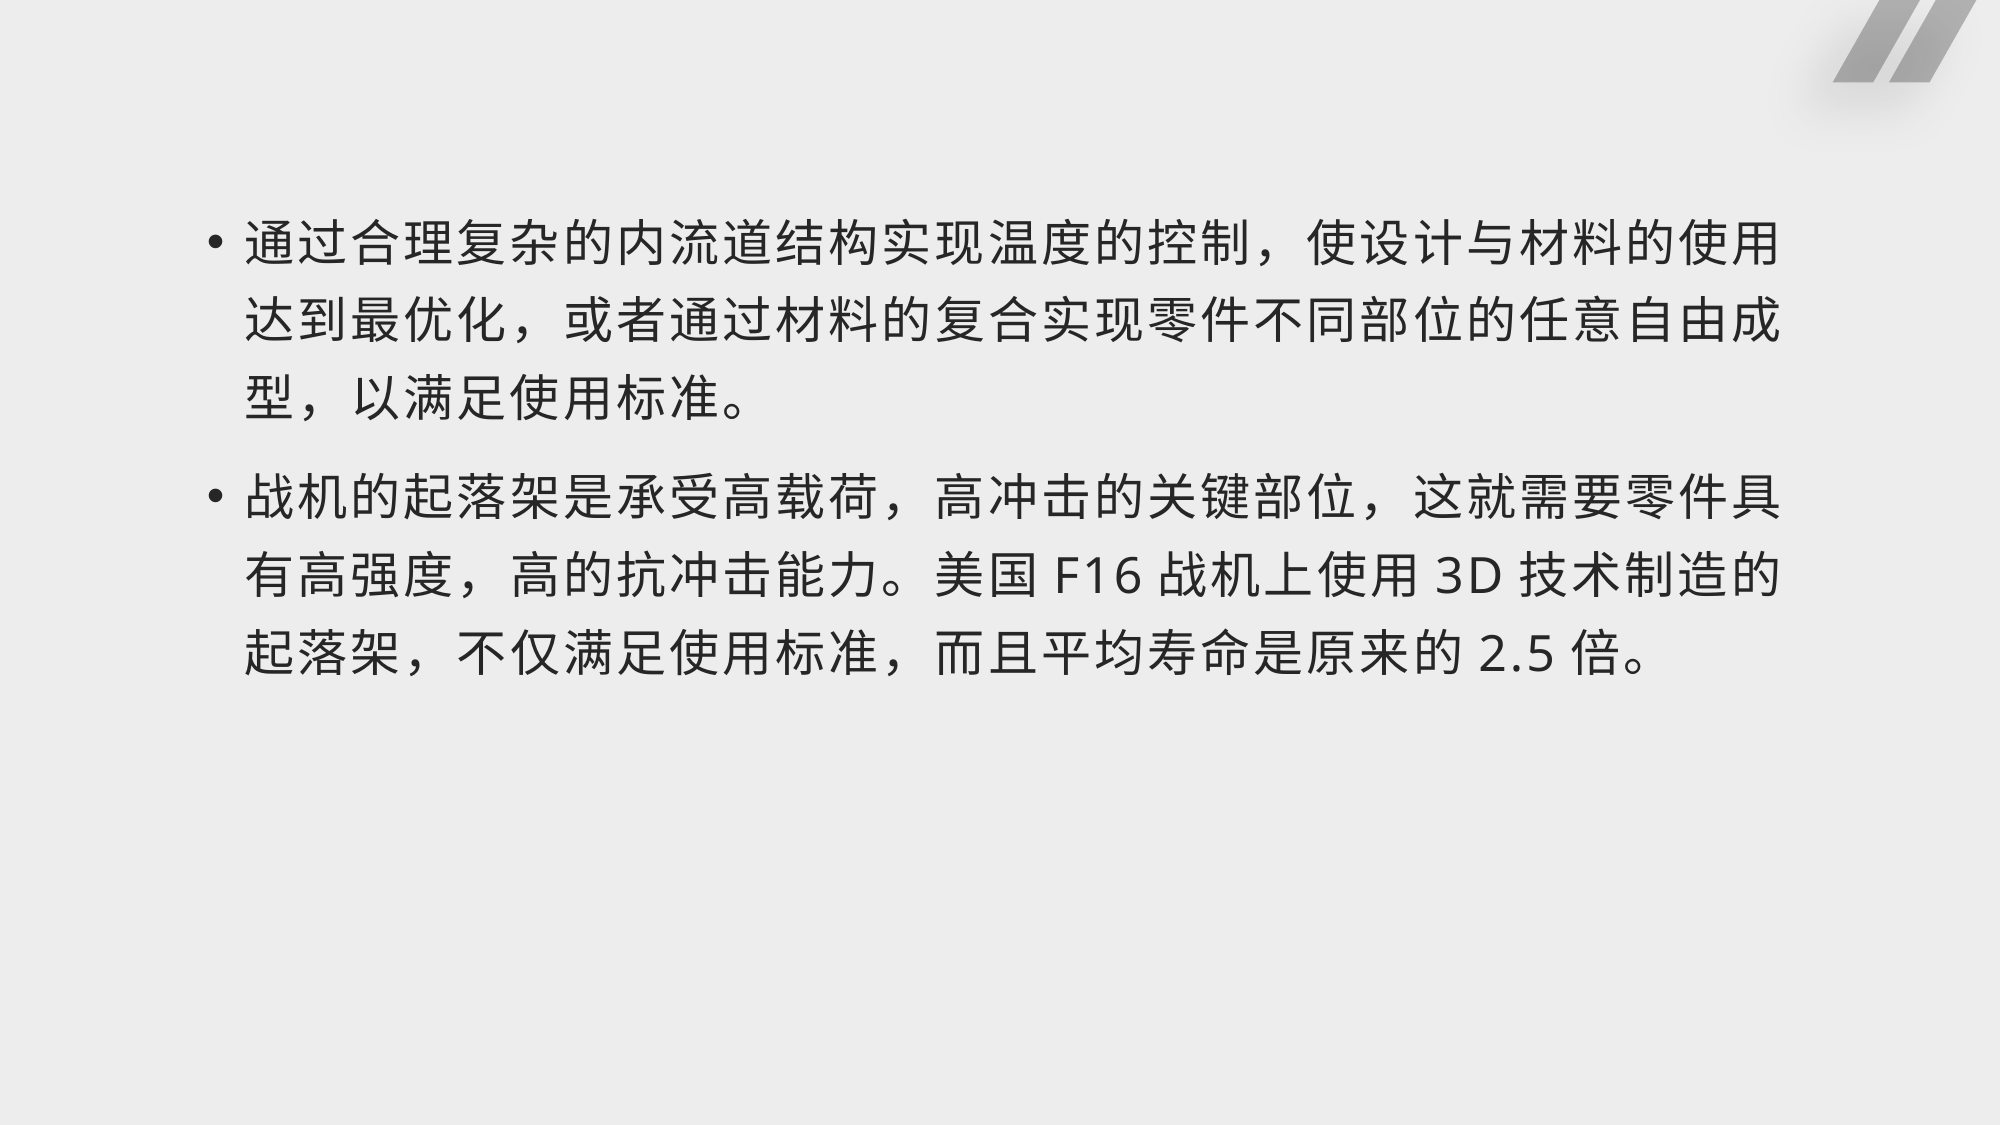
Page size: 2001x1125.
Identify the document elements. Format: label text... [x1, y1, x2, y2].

list 通过合理复杂的内流道结构实现温度的控制，使设计与材料的使用达到最优化，或者通过材料的复合实现零件不同部位的任意自由成型，以满足使用标准。 战机的起落架是承受高载荷，高冲击的关键部位，这就需要零件具有高强度，高的抗冲击能力。美国F16战机上使用3D技术制造的起落架，不仅满足使用标准，而且平均寿命是原来的2.5倍。 [190, 192, 1824, 961]
